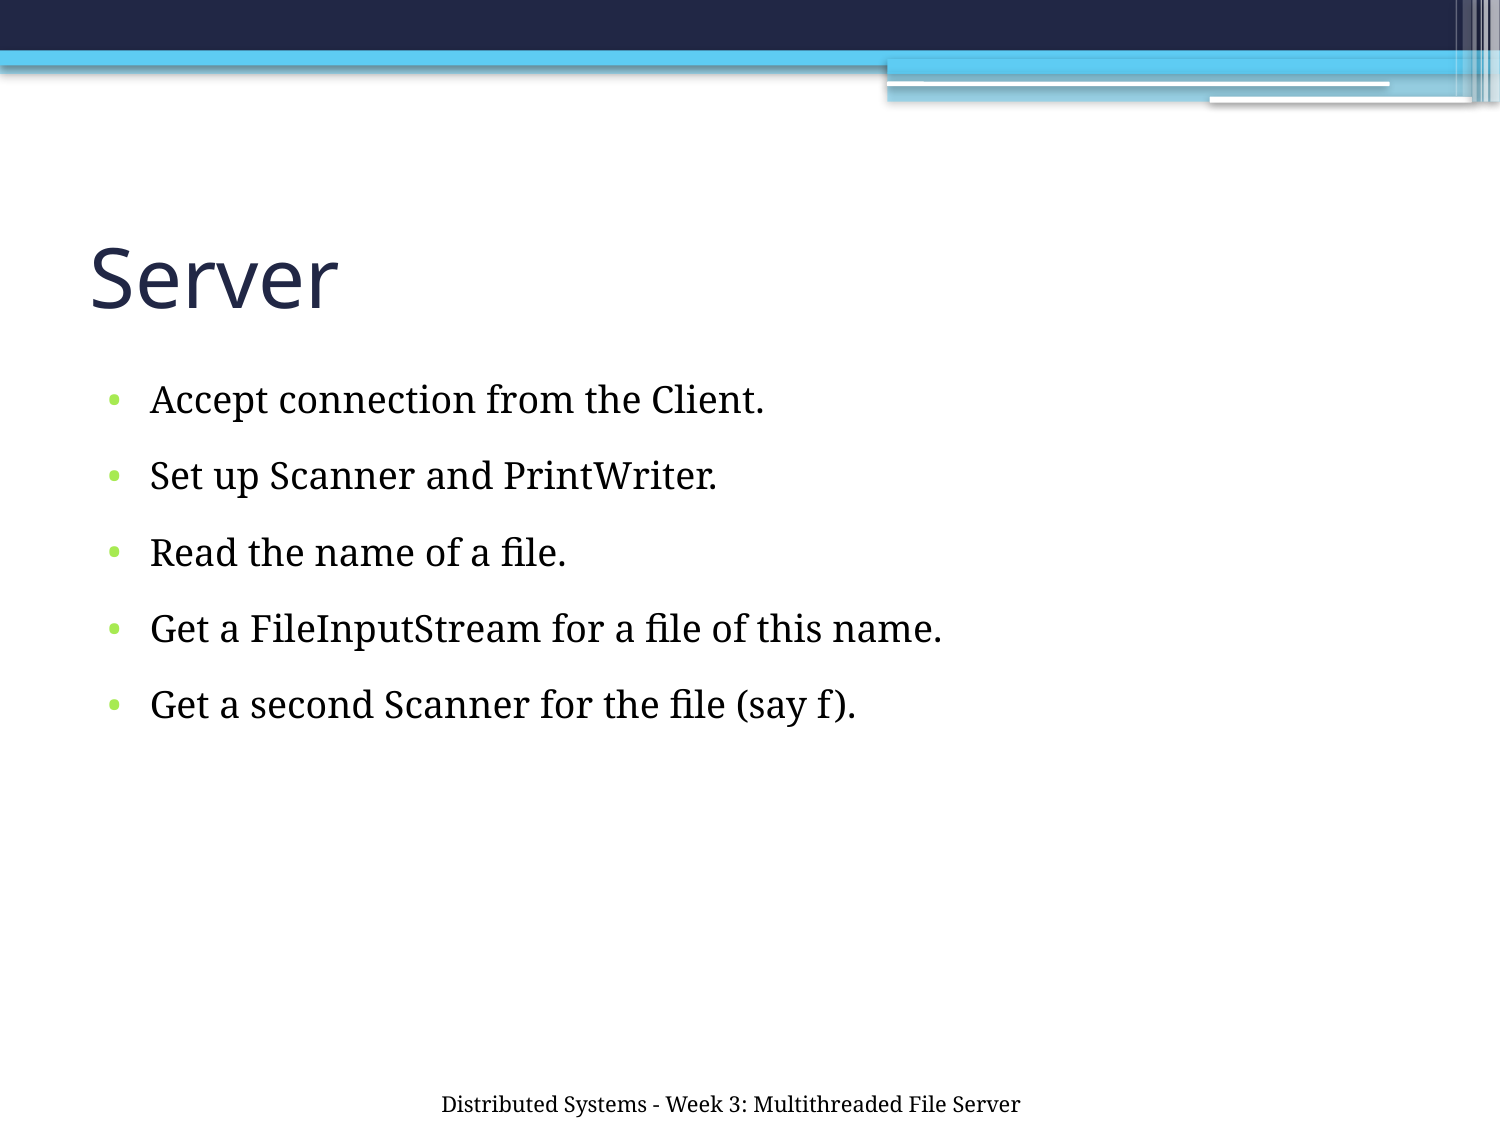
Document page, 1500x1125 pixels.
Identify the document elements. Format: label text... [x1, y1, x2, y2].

title Server [75, 187, 1425, 363]
text_box Distributed Systems - Week 3: Multithreaded File Server [426, 1083, 1074, 1125]
list Accept connection from the Client. Set up Scanner and PrintWriter. Read the name of a file. Get a FileInputStream for a file of this name. Get a second Scanner for the file (say f). [75, 368, 1425, 1079]
